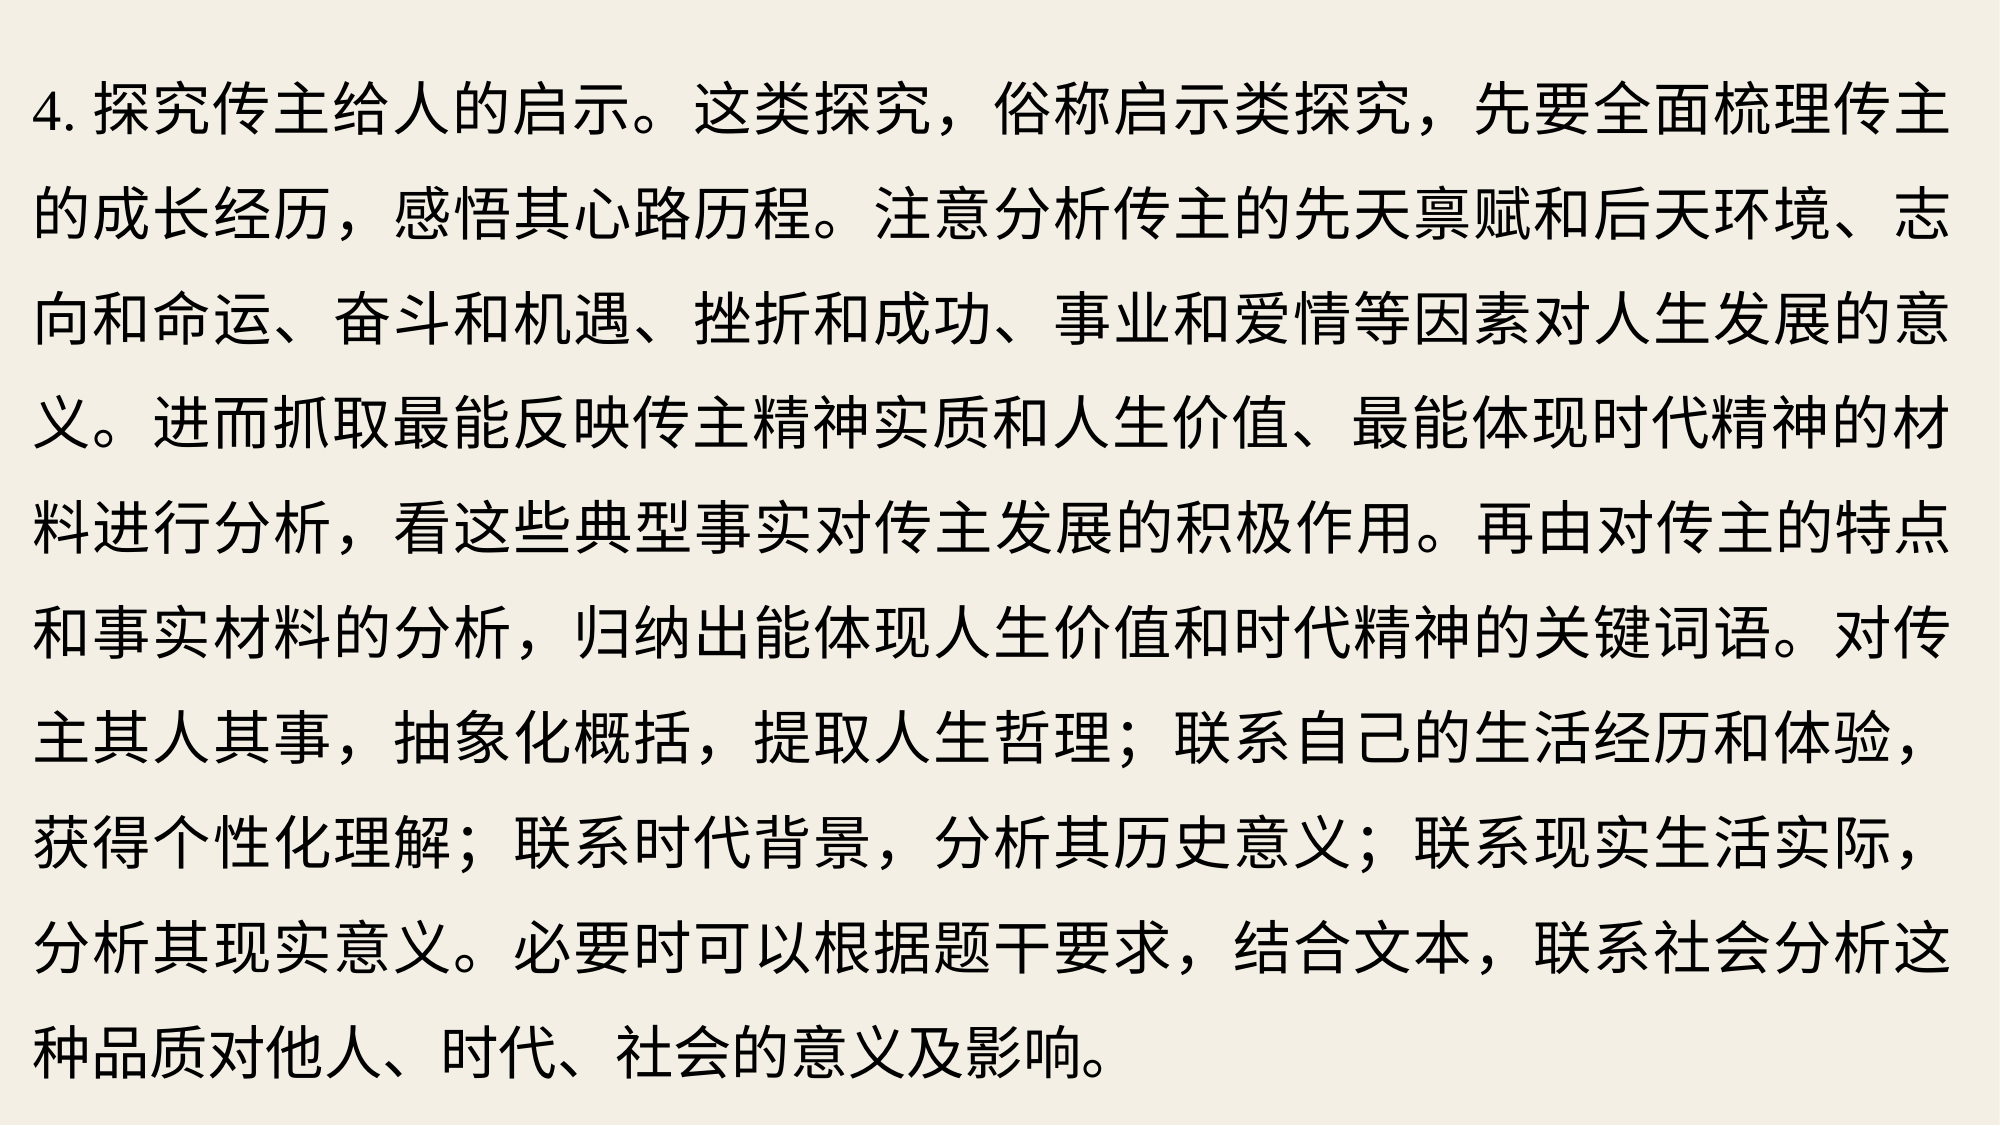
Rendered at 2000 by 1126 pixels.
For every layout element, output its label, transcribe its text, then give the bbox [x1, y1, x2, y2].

text_box 4.探究传主给人的启示。这类探究，俗称启示类探究，先要全面梳理传主的成长经历，感悟其心路历程。注意分析传主的先天禀赋和后天环境、志向和命运、奋斗和机遇、挫折和成功、事业和爱情等因素对人生发展的意义。进而抓取最能反映传主精神实质和人生价值、最能体现时代精神的材料进行分析，看这些典型事实对传主发展的积极作用。再由对传主的特点和事实材料的分析，归纳出能体现人生价值和时代精神的关键词语。对传主其人其事，抽象化概括，提取人生哲理；联系自己的生活经历和体验，获得个性化理解；联系时代背景，分析其历史意义；联系现实生活实际，分析其现实意义。必要时可以根据题干要求，结合文本，联系社会分析这种品质对他人、时代、社会的意义及影响。 [12, 26, 1973, 1097]
